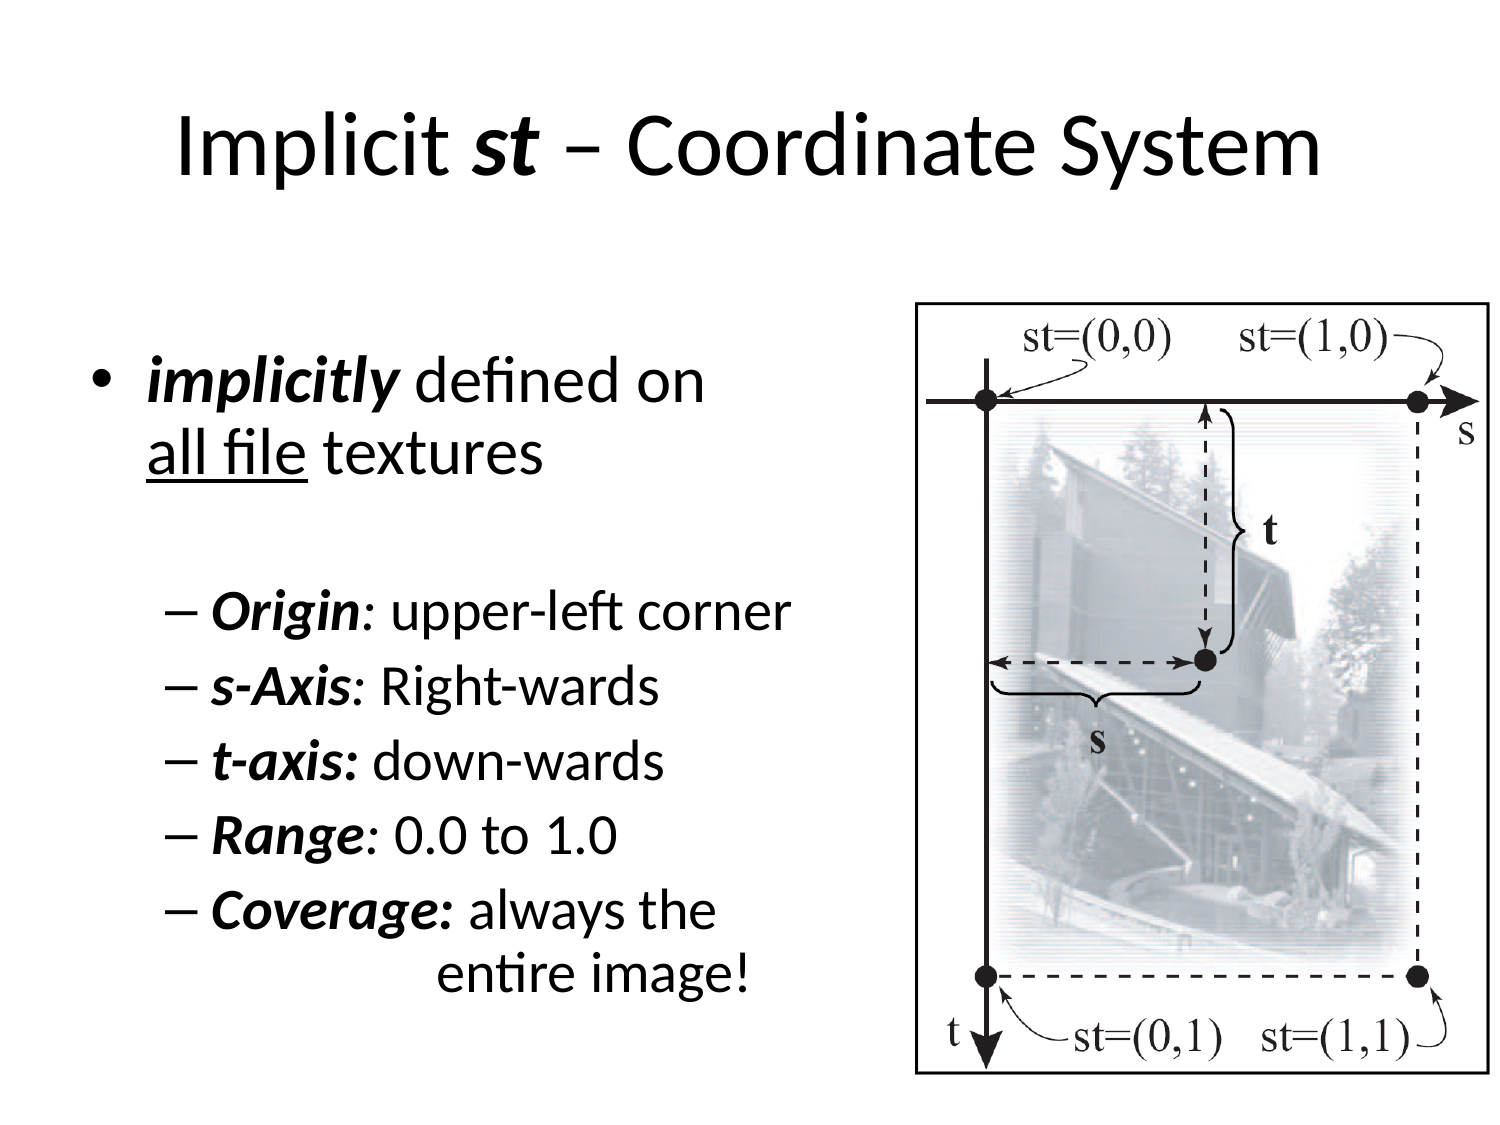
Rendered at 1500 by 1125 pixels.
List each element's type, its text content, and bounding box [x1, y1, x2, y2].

title Implicit st – Coordinate System [75, 45, 1425, 233]
picture [912, 299, 1490, 1076]
list implicitly defined on all file textures Origin: upper-left corner s-Axis: Right-wards t-axis: down-wards Range: 0.0 to 1.0 Coverage: always the entire image! [75, 337, 907, 1075]
